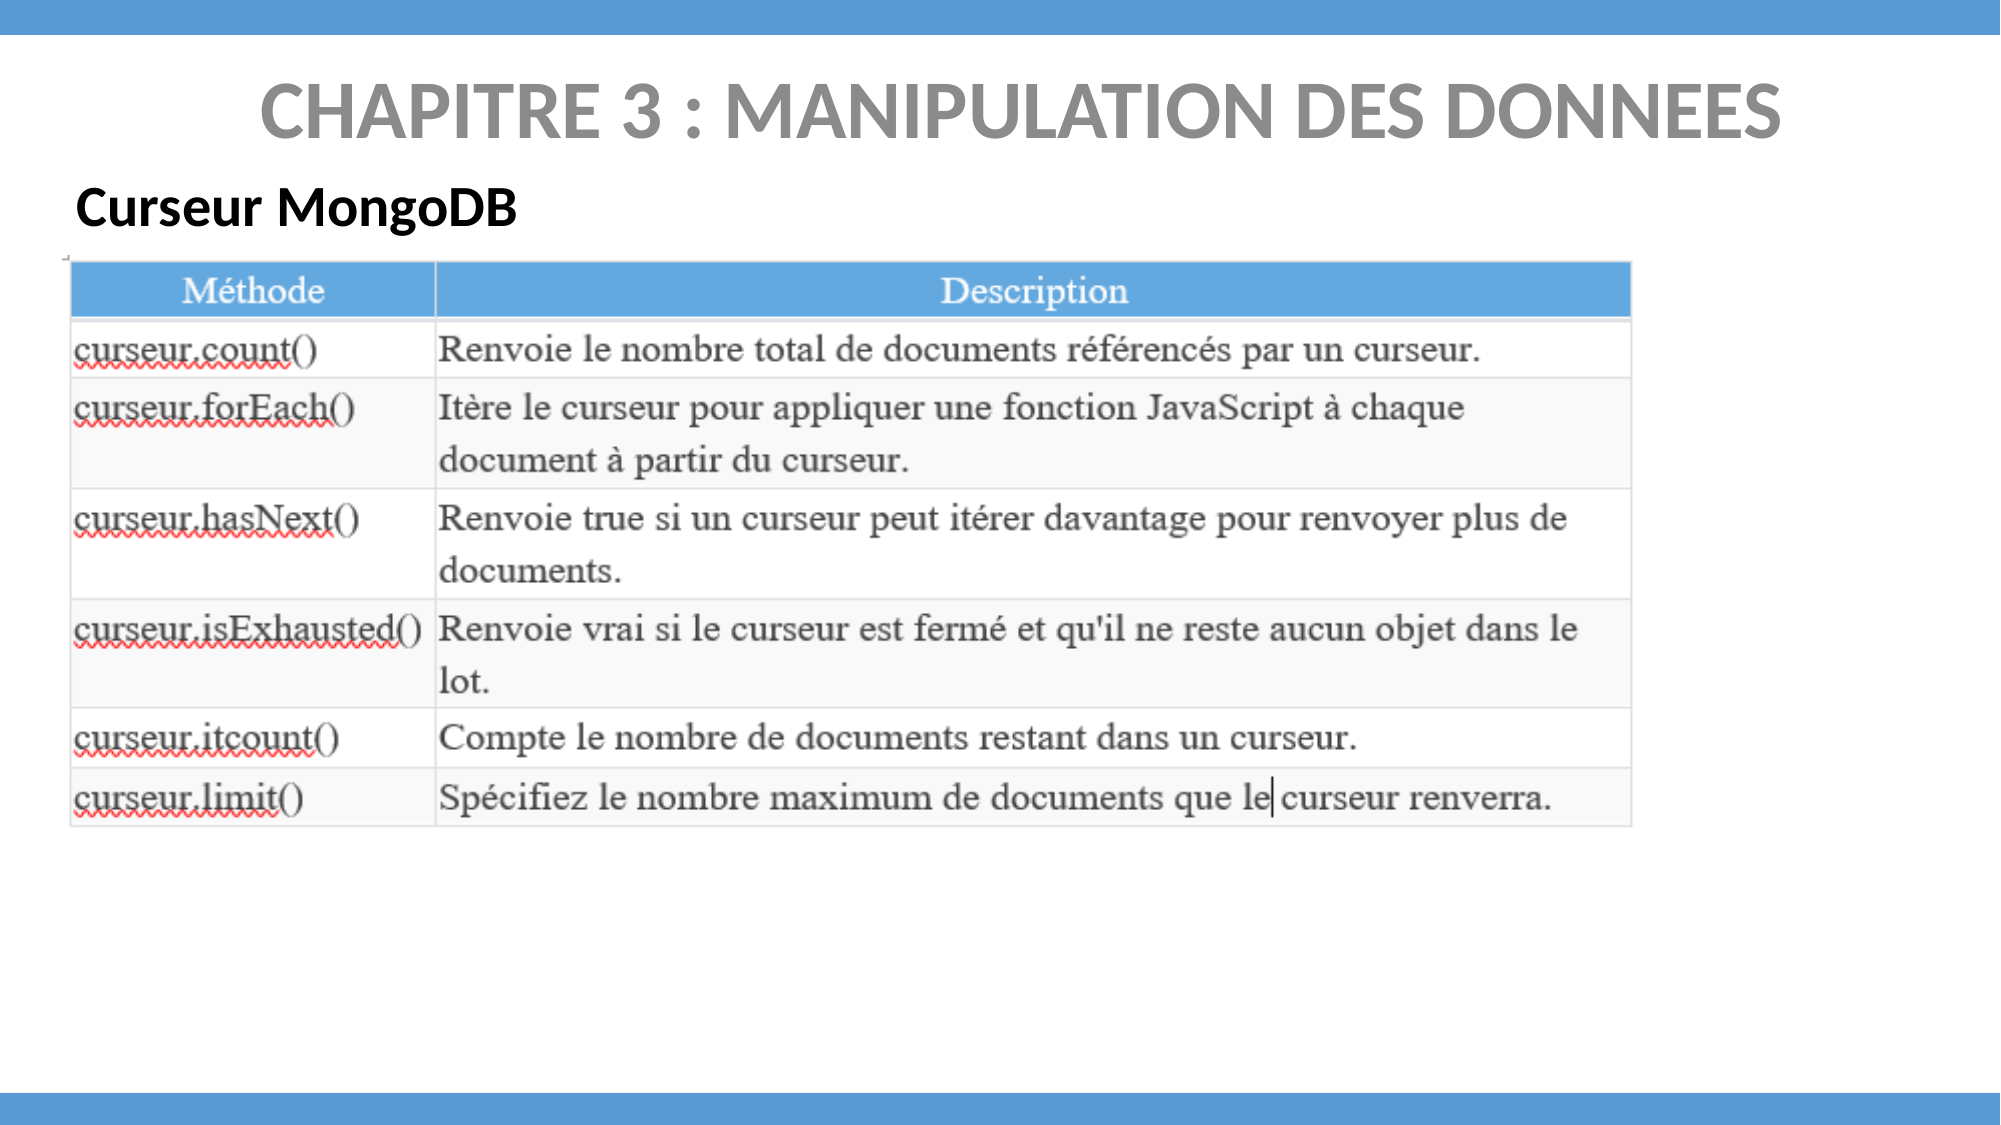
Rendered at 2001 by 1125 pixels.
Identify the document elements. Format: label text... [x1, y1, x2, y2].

text_box [0, 0, 2000, 36]
text_box CHAPITRE 3 : MANIPULATION DES DONNEES [72, 49, 1972, 161]
text_box [0, 1092, 2000, 1125]
text_box Curseur MongoDB [62, 160, 1807, 316]
picture [62, 255, 1649, 843]
